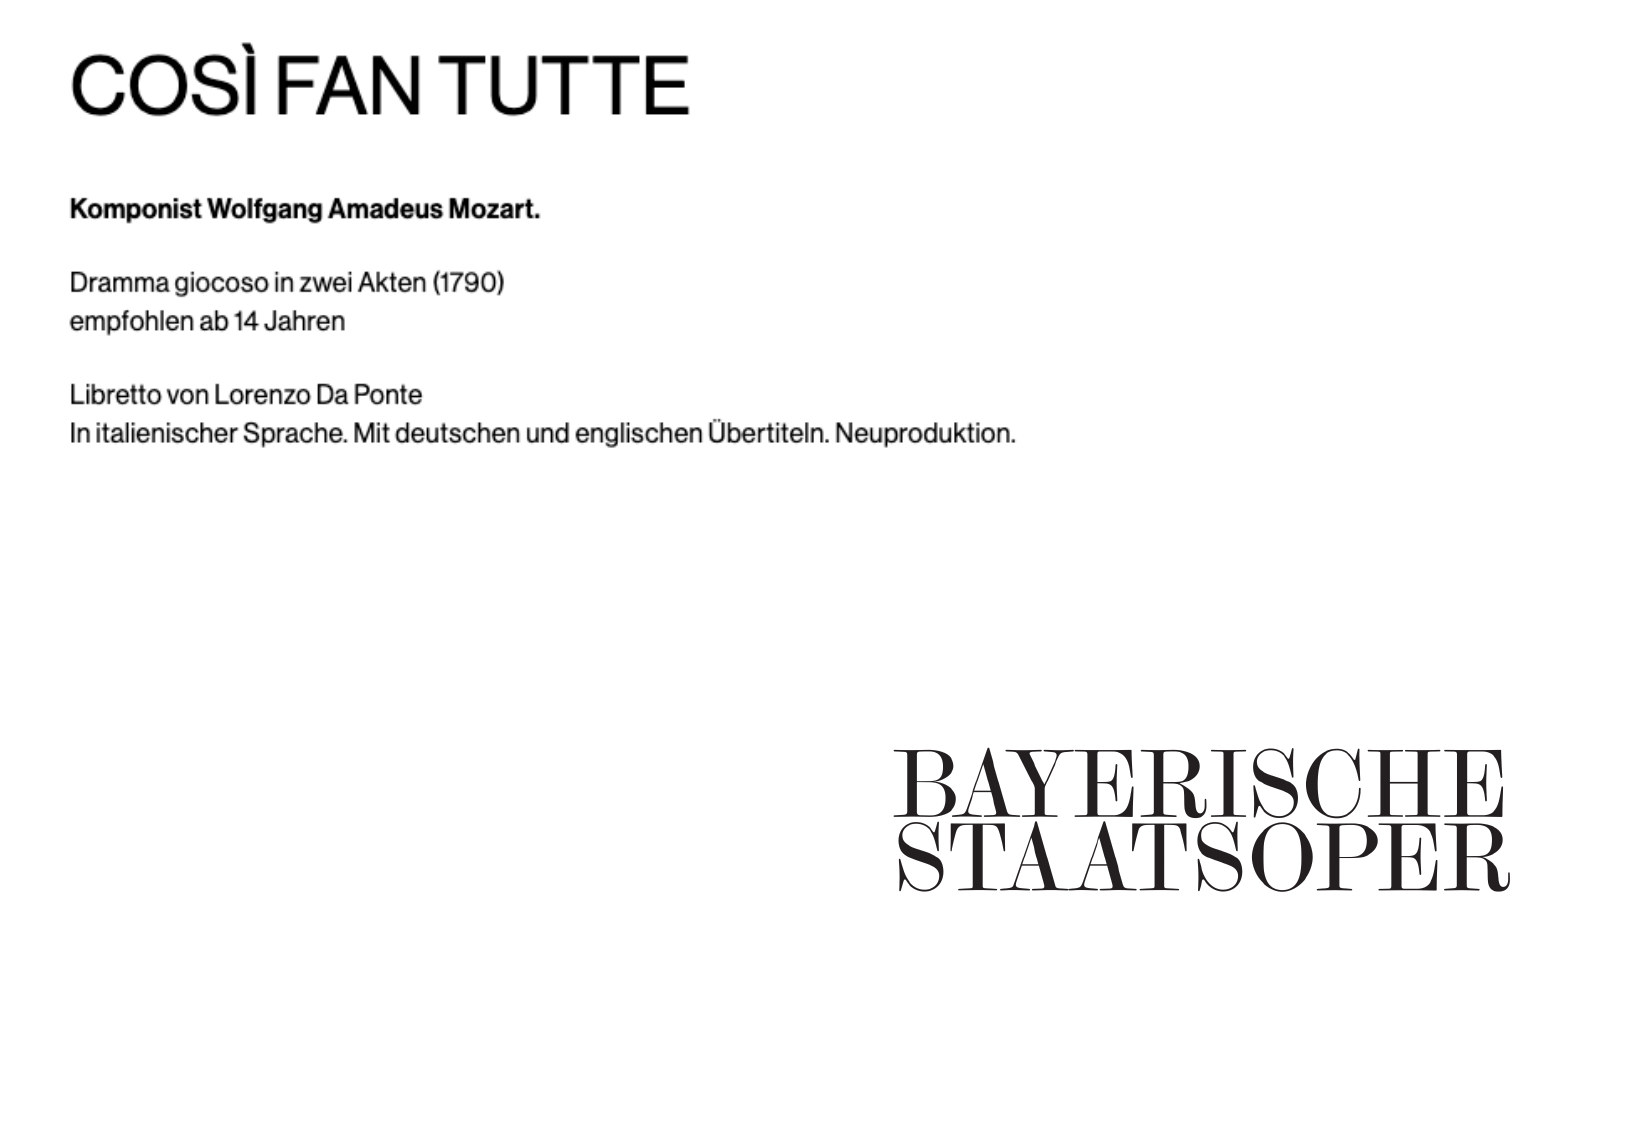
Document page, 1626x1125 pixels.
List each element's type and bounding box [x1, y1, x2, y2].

picture [889, 743, 1514, 896]
picture [45, 31, 1072, 474]
